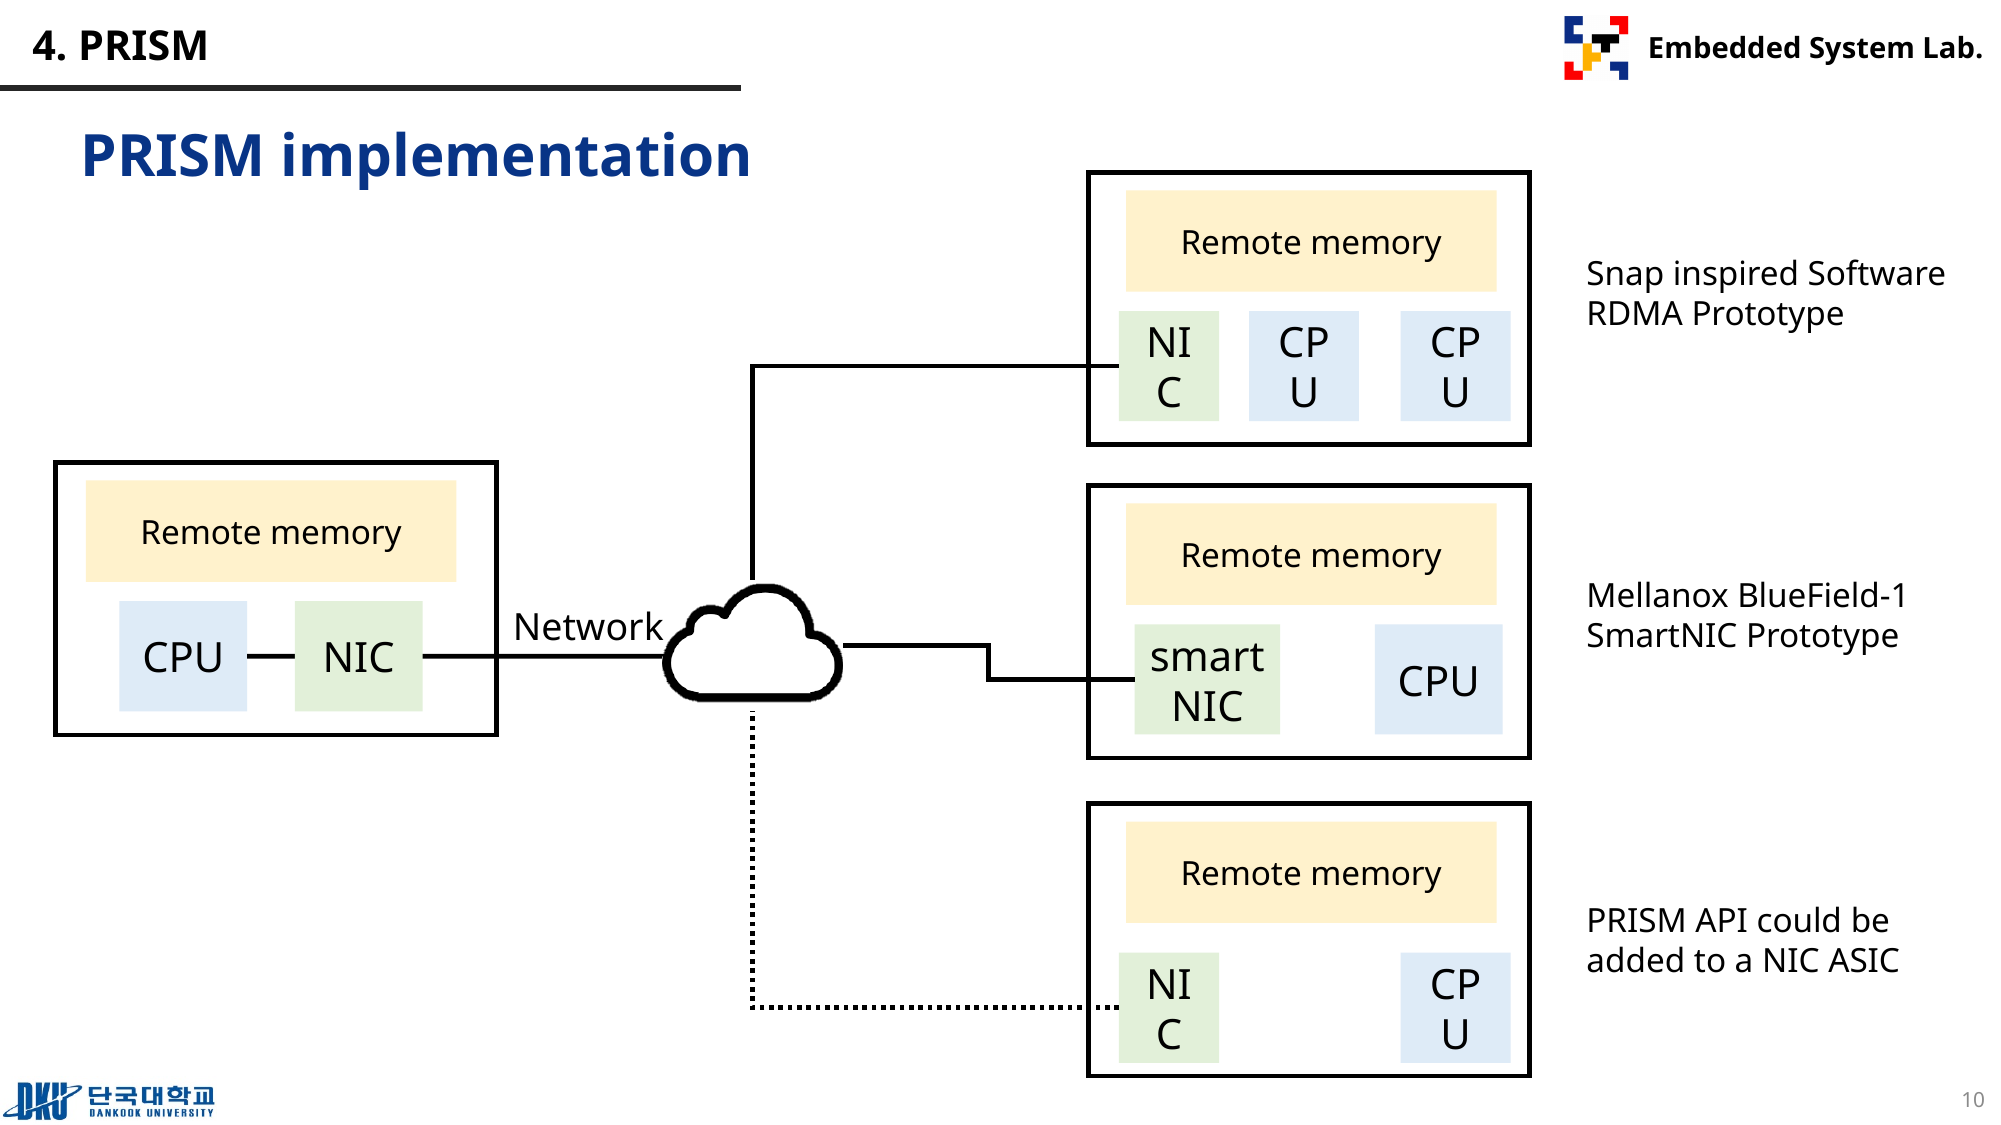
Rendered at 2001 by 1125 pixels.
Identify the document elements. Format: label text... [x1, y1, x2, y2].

picture [1563, 15, 1629, 81]
text_box NIC [1118, 952, 1220, 1064]
text_box Remote memory [1125, 189, 1498, 293]
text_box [752, 711, 1119, 1008]
slide_number 10 [1550, 1076, 2000, 1125]
text_box PRISM API could be added to a NIC ASIC [1571, 891, 1966, 987]
text_box Mellanox BlueField-1 SmartNIC Prototype [1571, 566, 1966, 662]
text_box CPU [1400, 310, 1512, 422]
text_box Remote memory [85, 479, 457, 583]
text_box PRISM implementation [66, 110, 1934, 196]
text_box CPU [1400, 952, 1512, 1064]
text_box NIC [294, 600, 424, 656]
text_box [752, 366, 1119, 581]
text_box Remote memory [1125, 502, 1498, 606]
text_box CPU [1248, 310, 1360, 422]
text_box CPU [1374, 623, 1504, 735]
text_box NIC [1118, 310, 1220, 422]
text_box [842, 645, 1135, 680]
text_box [1088, 803, 1531, 1077]
text_box NIC [294, 657, 424, 712]
text_box [55, 461, 498, 736]
picture [662, 579, 843, 712]
title 4. PRISM [17, 17, 1474, 78]
text_box Snap inspired Software RDMA Prototype [1571, 244, 1966, 340]
text_box Network [498, 595, 662, 656]
text_box CPU [118, 600, 248, 712]
picture [0, 1076, 217, 1125]
text_box Remote memory [1125, 821, 1498, 924]
text_box [1088, 171, 1531, 446]
text_box smartNIC [1134, 623, 1281, 735]
text_box [1088, 484, 1531, 759]
